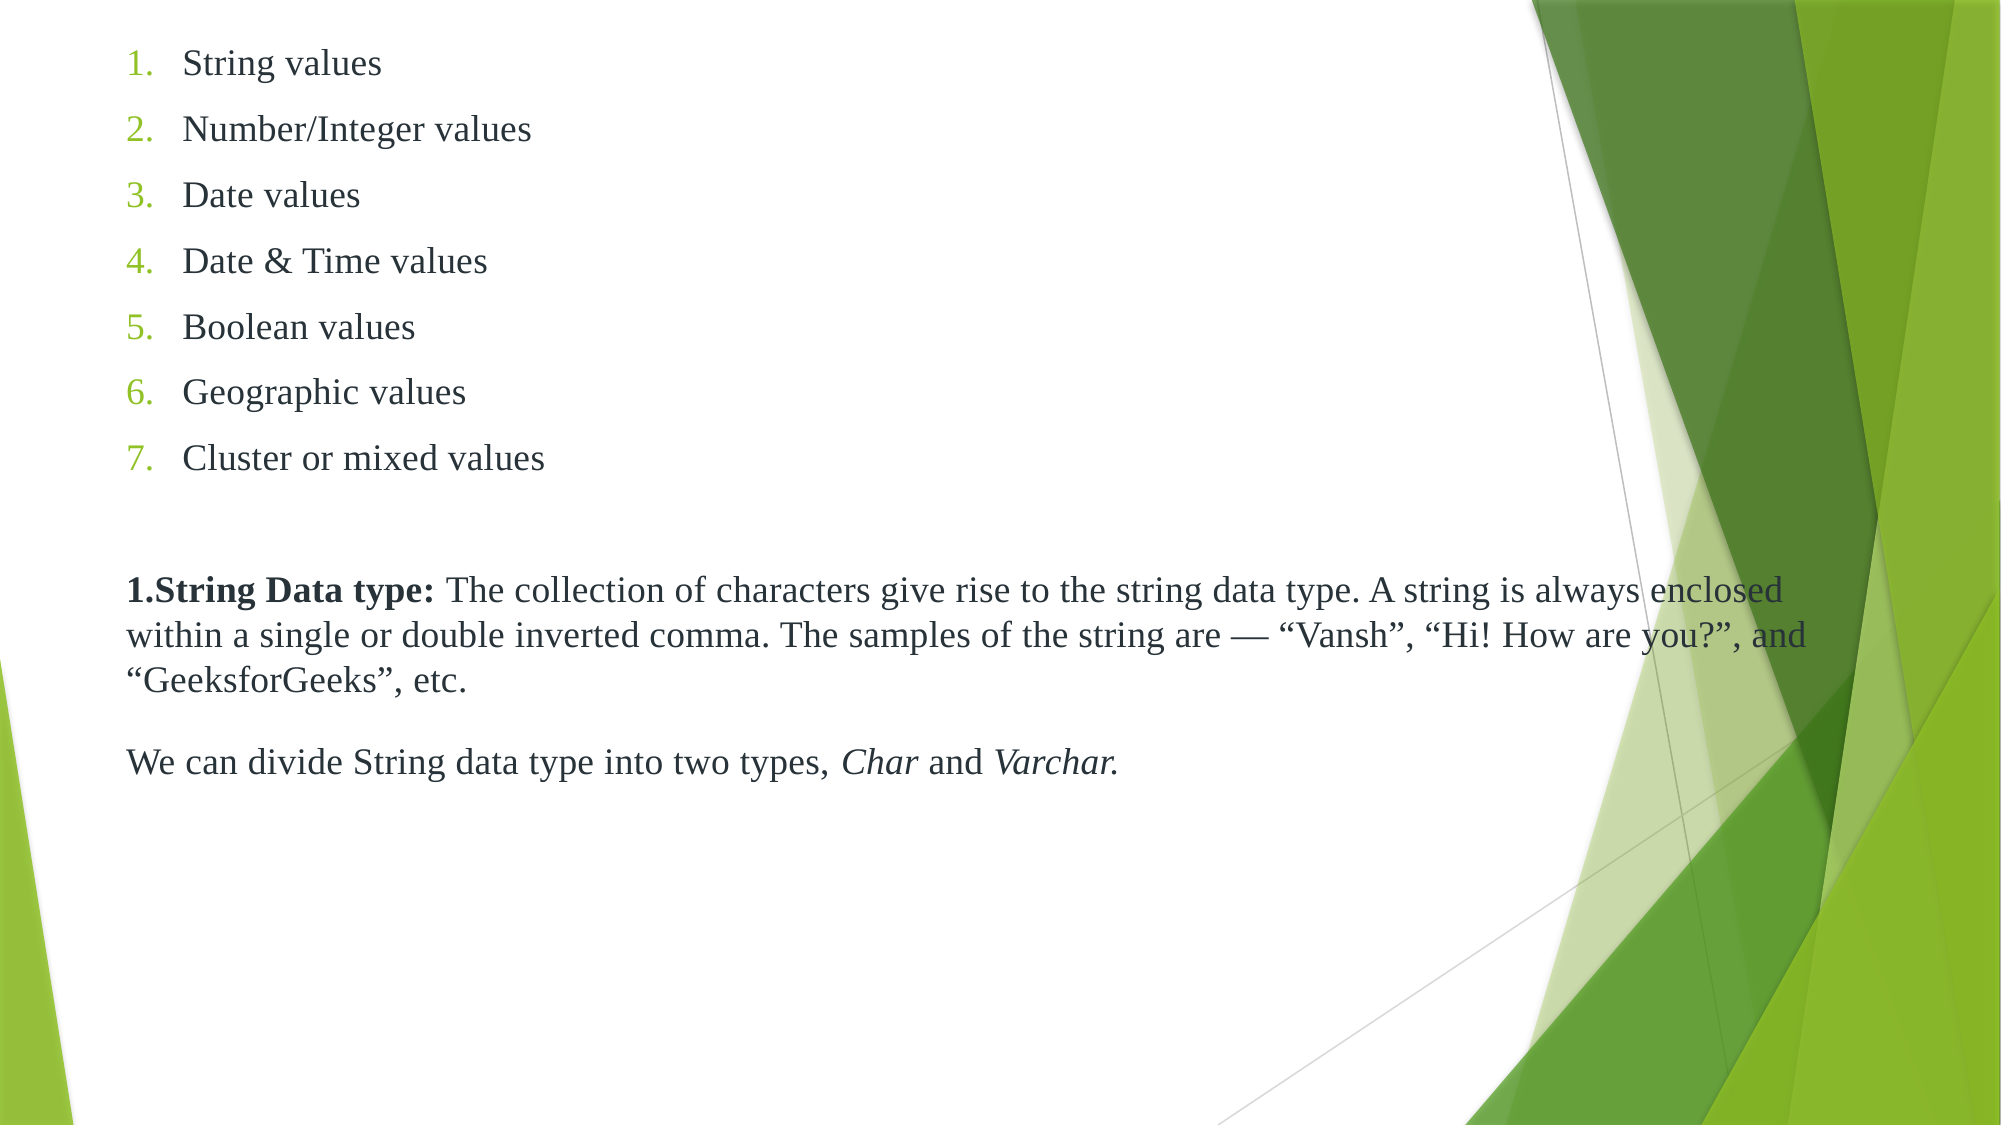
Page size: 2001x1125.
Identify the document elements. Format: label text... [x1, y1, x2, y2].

list String values Number/Integer values Date values Date & Time values Boolean values Geographic values Cluster or mixed values 1.String Data type: The collection of characters give rise to the string data type. A string is always enclosed within a single or double inverted comma. The samples of the string are — “Vansh”, “Hi! How are you?”, and “GeeksforGeeks”, etc. We can divide String data type into two types, Char and Varchar. [111, 30, 1903, 992]
